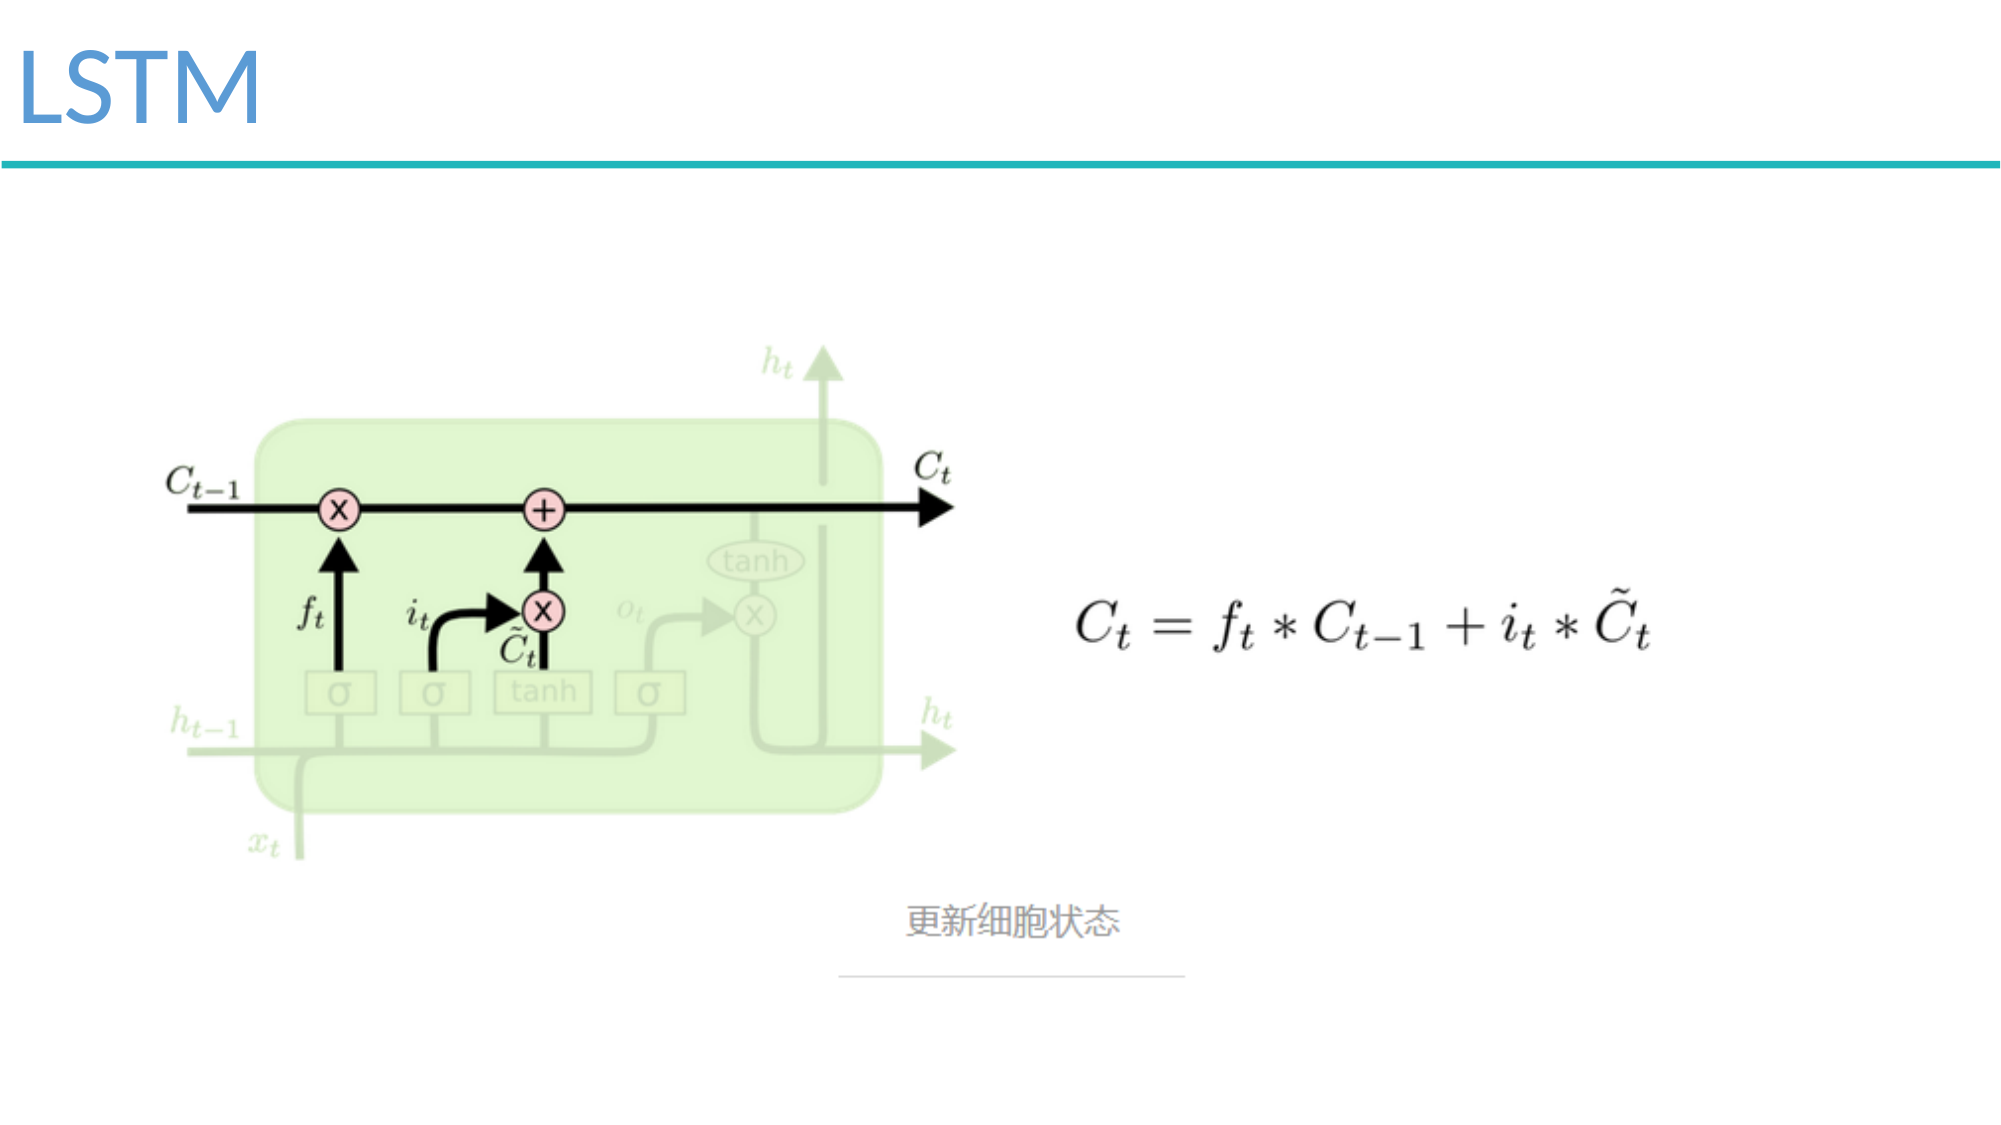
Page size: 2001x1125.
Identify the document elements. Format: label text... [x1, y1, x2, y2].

picture [140, 292, 1738, 990]
text_box LSTM [1, 3, 281, 154]
